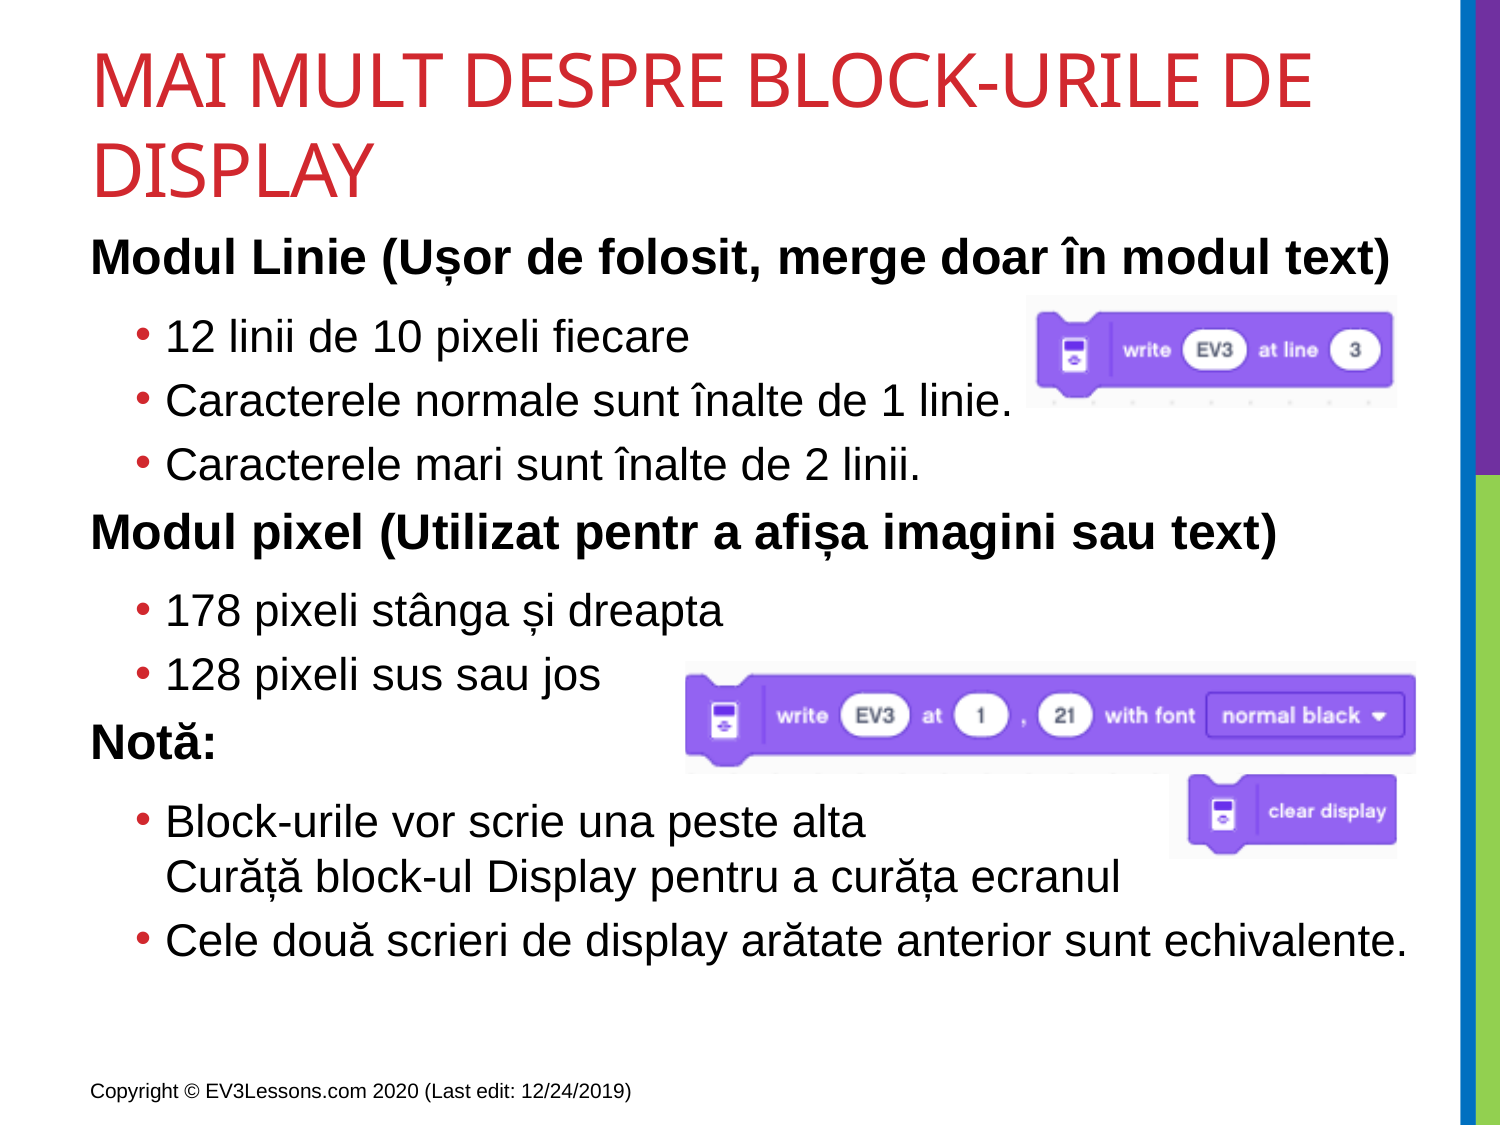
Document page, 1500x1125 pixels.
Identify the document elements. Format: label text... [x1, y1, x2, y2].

footer Copyright © EV3Lessons.com 2020 (Last edit: 12/24/2019) [75, 1070, 706, 1112]
list Modul Linie (Ușor de folosit, merge doar în modul text) 12 linii de 10 pixeli fiecare Caracterele normale sunt înalte de 1 linie. Caracterele mari sunt înalte de 2 linii. Modul pixel (Utilizat pentr a afișa imagini sau text) 178 pixeli stânga și dreapta 128 pixeli sus sau jos Notă: Block-urile vor scrie una peste alta Curăță block-ul Display pentru a curăța ecranul Cele două scrieri de display arătate anterior sunt echivalente. [75, 217, 1428, 1005]
title Mai mult despre block-urile de Display [75, 25, 1428, 217]
picture [684, 660, 1417, 860]
picture [1025, 294, 1398, 409]
